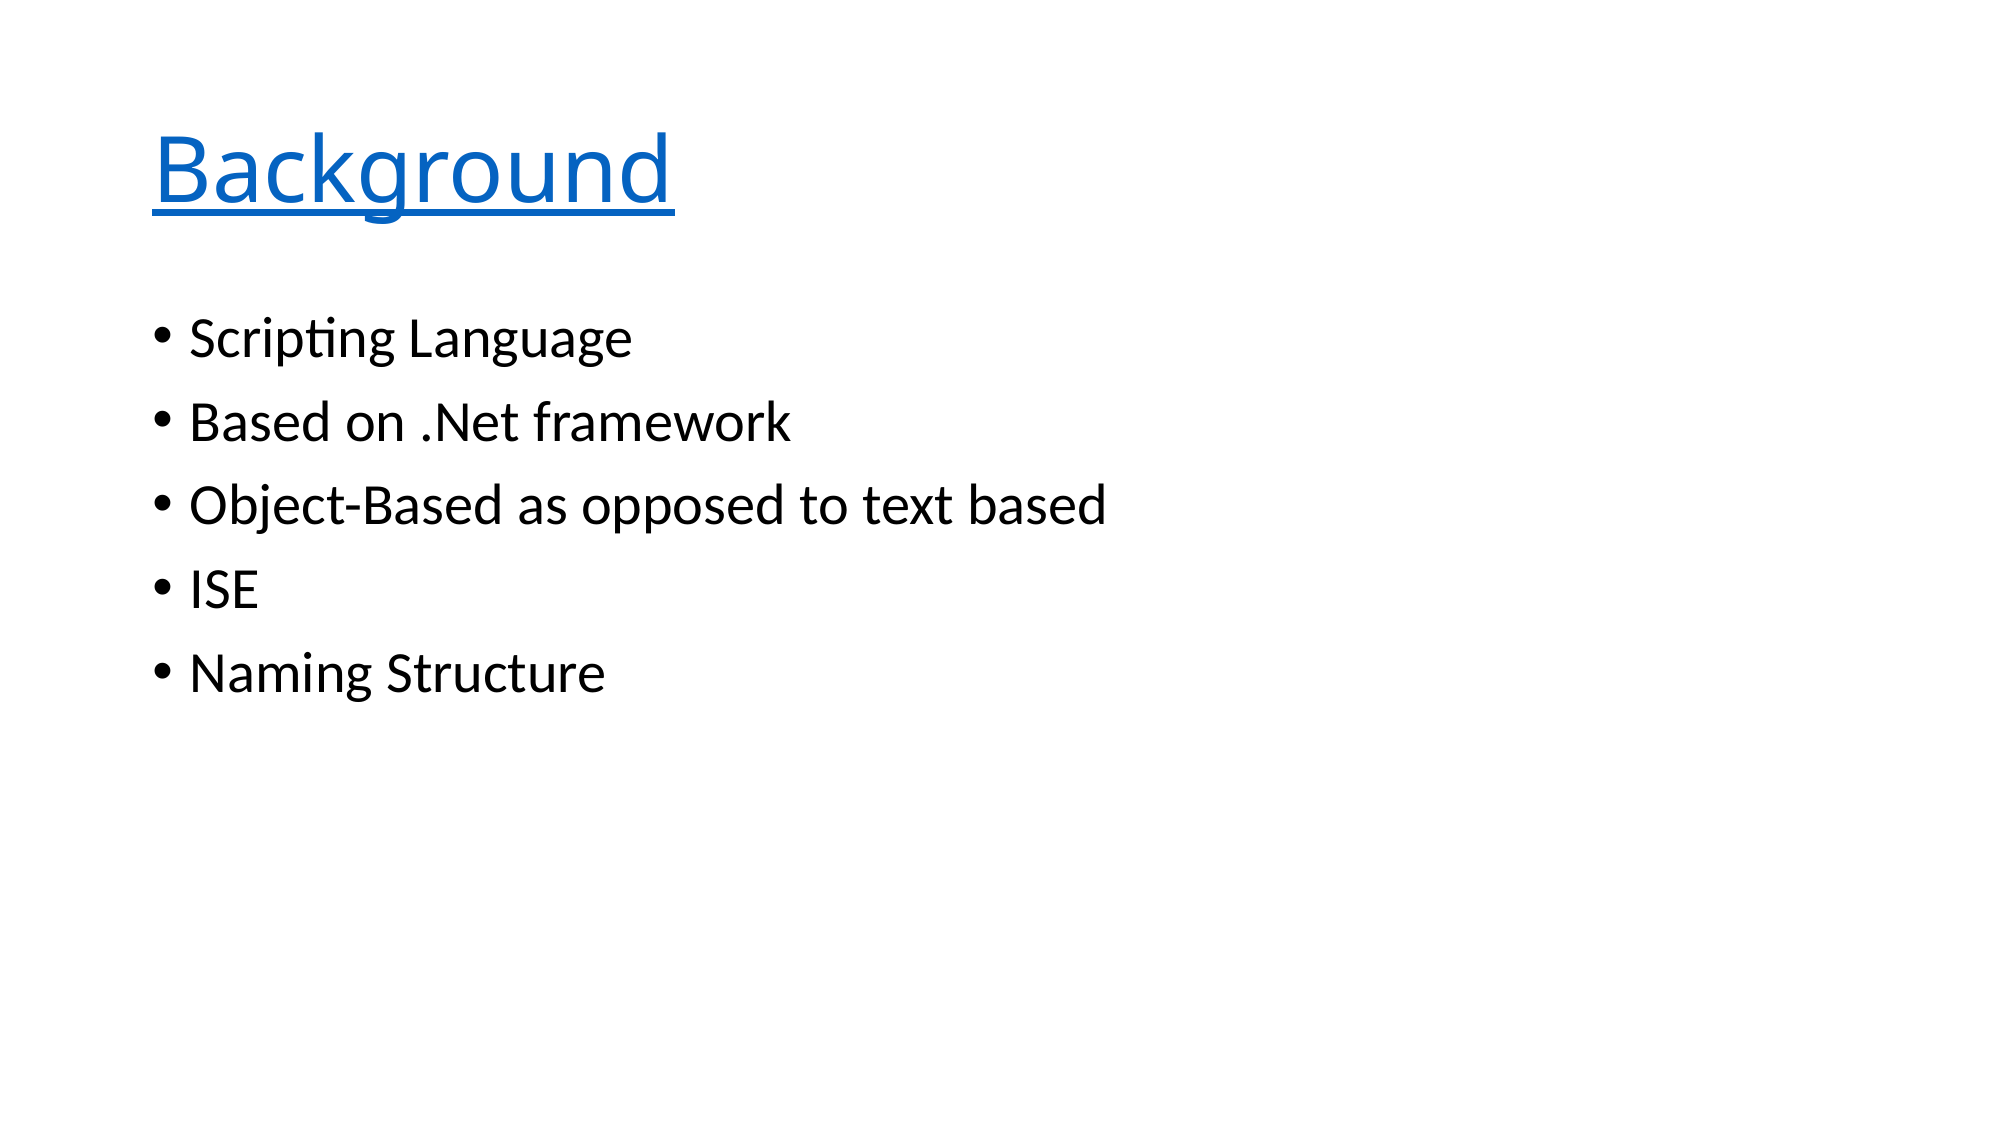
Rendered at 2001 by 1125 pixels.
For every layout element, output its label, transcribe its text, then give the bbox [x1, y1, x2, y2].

list Scripting Language Based on .Net framework Object-Based as opposed to text based ISE Naming Structure [137, 299, 1863, 1014]
title Background [137, 59, 1863, 278]
